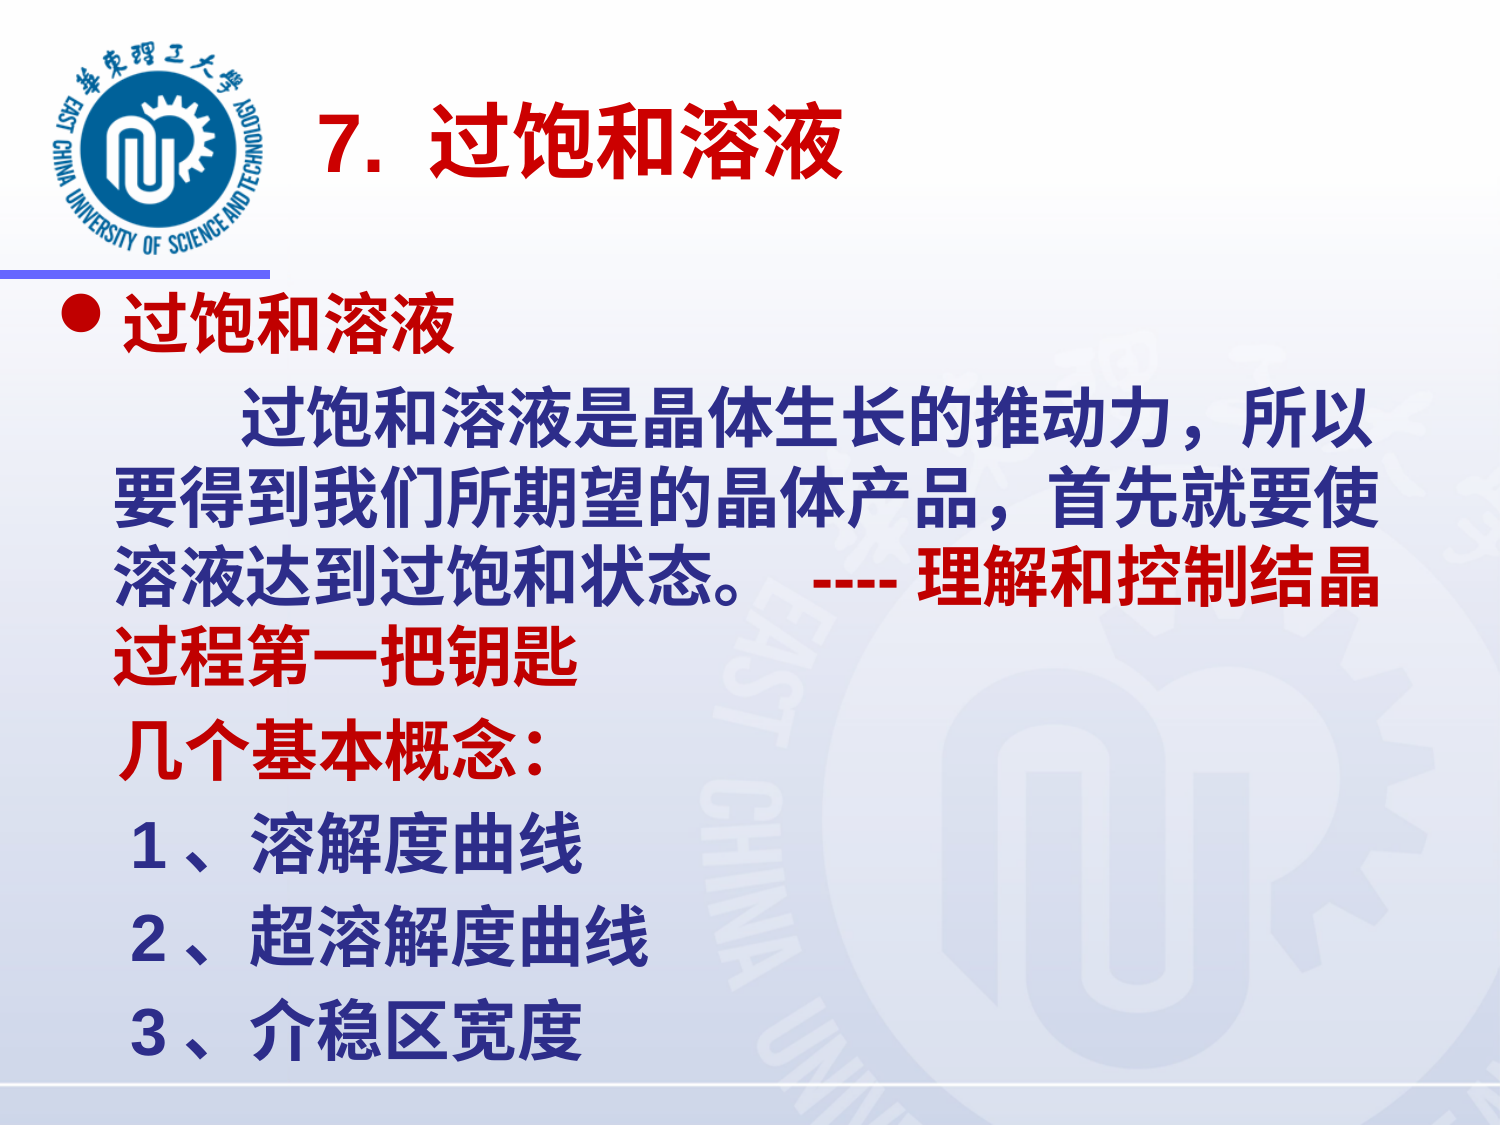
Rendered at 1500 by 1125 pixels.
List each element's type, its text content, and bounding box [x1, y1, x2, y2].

picture [0, 0, 1500, 1125]
title 7. 过饱和溶液 [301, 45, 1425, 233]
list 过饱和溶液 过饱和溶液是晶体生长的推动力，所以要得到我们所期望的晶体产品，首先就要使溶液达到过饱和状态。 ----理解和控制结晶过程第一把钥匙 几个基本概念： 1、溶解度曲线 2、超溶解度曲线 3、介稳区宽度 [41, 274, 1425, 984]
